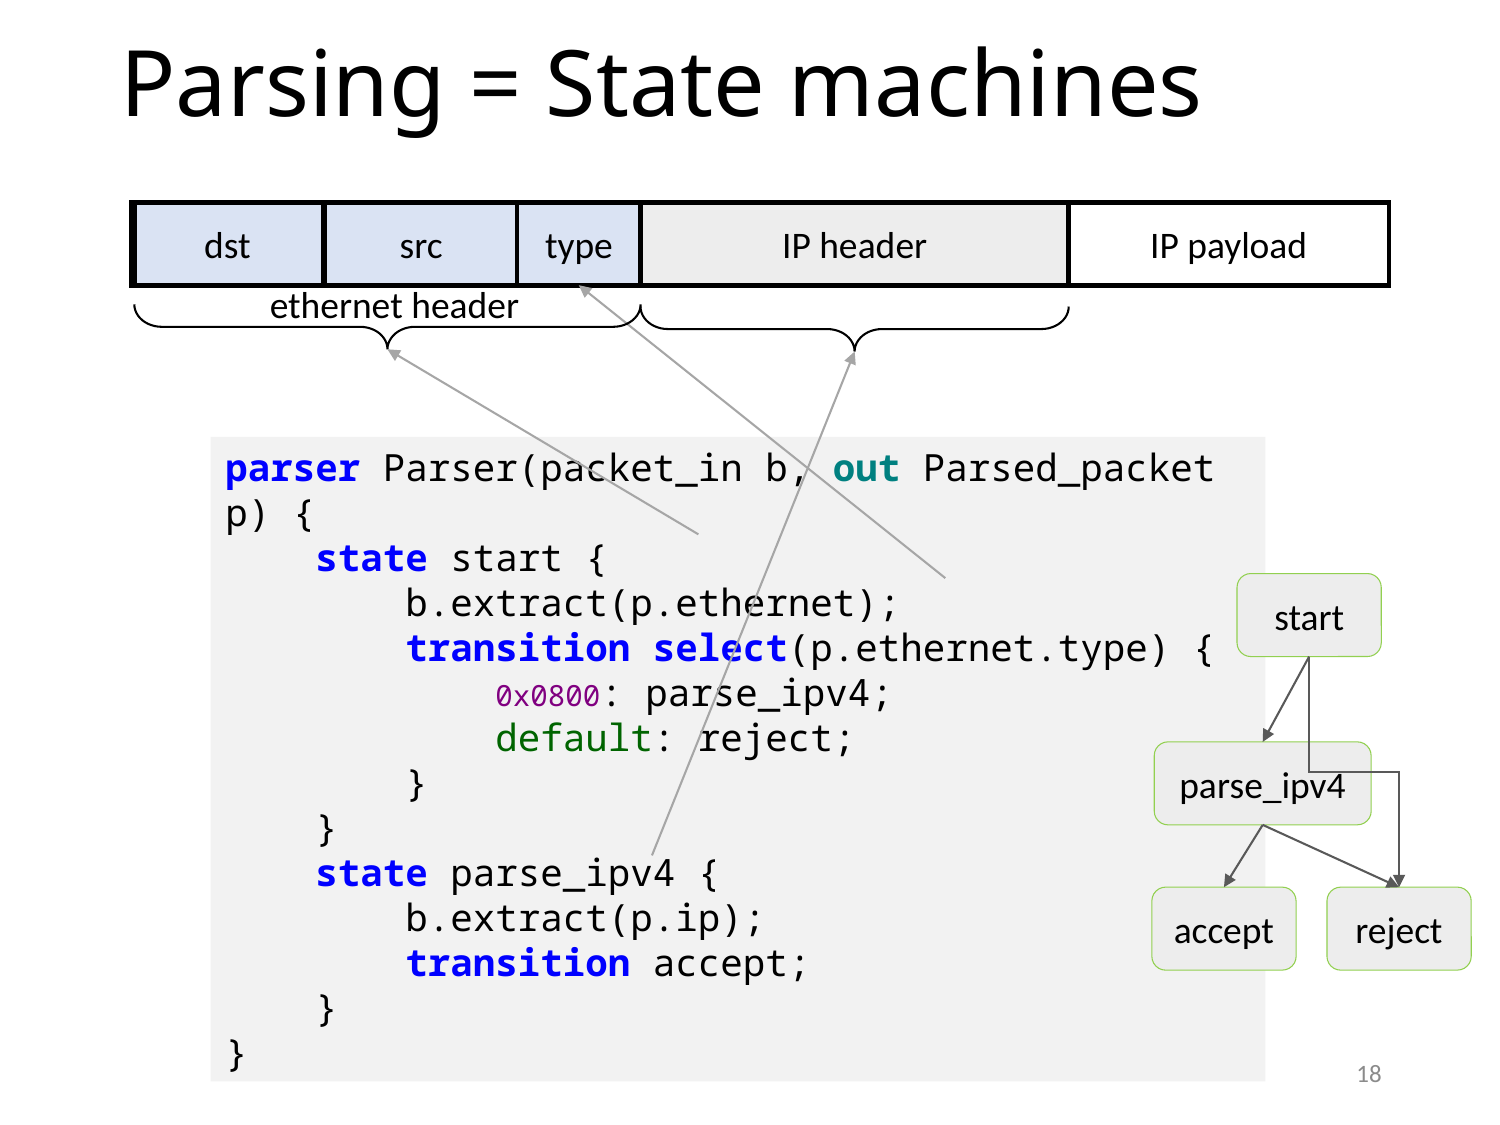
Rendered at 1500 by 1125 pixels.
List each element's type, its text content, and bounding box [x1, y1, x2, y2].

text_box start [1236, 573, 1382, 658]
text_box src [324, 202, 517, 273]
text_box [133, 304, 255, 328]
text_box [1262, 656, 1310, 726]
slide_number 18 [1071, 1042, 1397, 1103]
text_box [946, 306, 1070, 331]
text_box accept [1151, 886, 1297, 971]
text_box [578, 285, 946, 579]
text_box [535, 304, 578, 328]
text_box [1238, 726, 1470, 817]
text_box IP payload [1068, 202, 1390, 286]
text_box ethernet header [255, 273, 535, 334]
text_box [1223, 824, 1262, 888]
text_box type [517, 202, 641, 286]
text_box IP header [641, 202, 1068, 286]
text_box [387, 349, 699, 535]
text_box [651, 351, 855, 856]
text_box parse_ipv4 [1153, 741, 1371, 826]
title Parsing = State machines [105, 24, 1400, 149]
text_box [378, 334, 397, 350]
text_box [1262, 824, 1400, 888]
text_box reject [1326, 886, 1472, 971]
text_box parser Parser(packet_in b, out Parsed_packet p) { state start { b.extract(p.ethernet); transition select(p.ethernet.type) { 0x0800: parse_ipv4; default: reject; } } state parse_ipv4 { b.extract(p.ip); transition accept; } } [210, 436, 1266, 1082]
text_box dst [131, 202, 324, 286]
